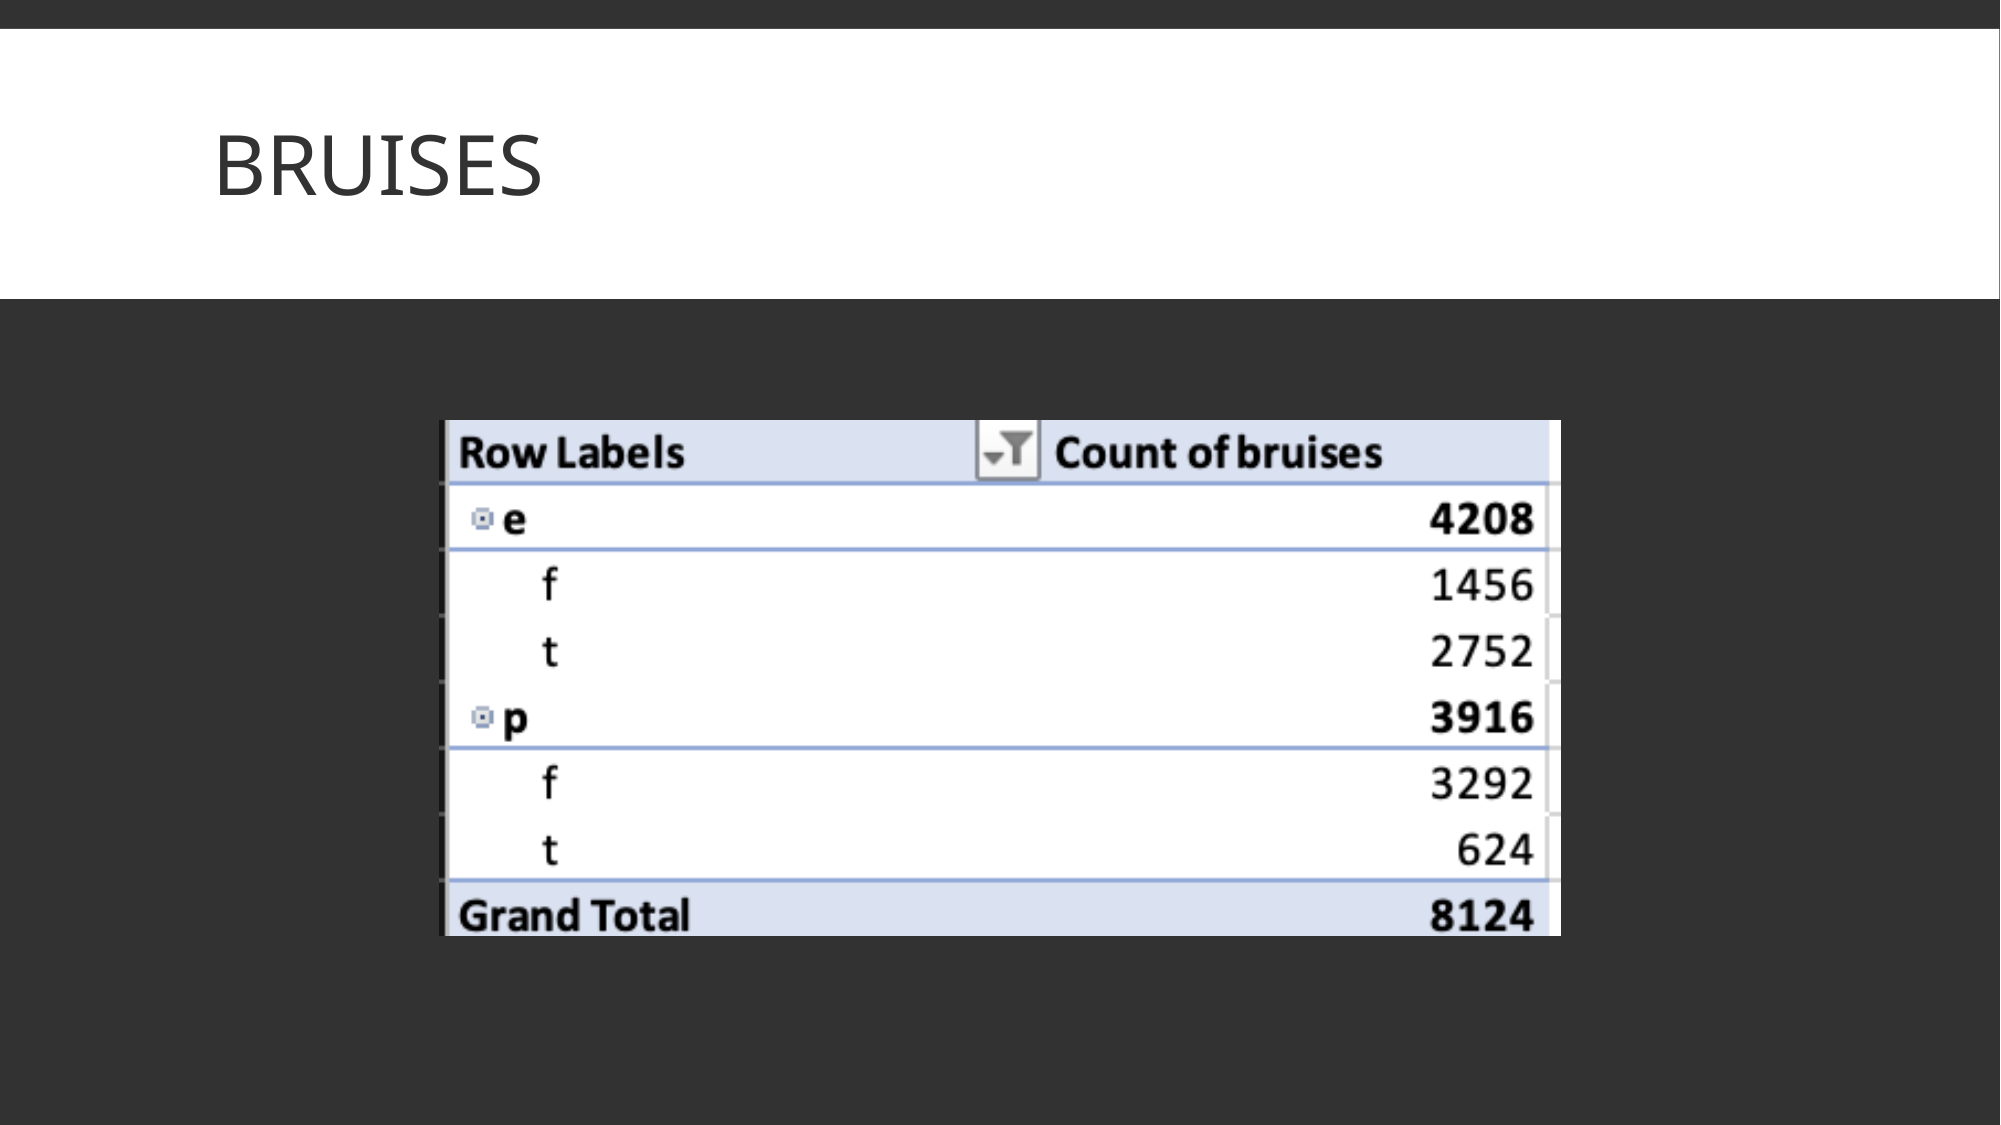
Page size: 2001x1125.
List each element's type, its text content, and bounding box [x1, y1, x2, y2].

title bruises [197, 46, 1803, 295]
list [439, 420, 1561, 937]
